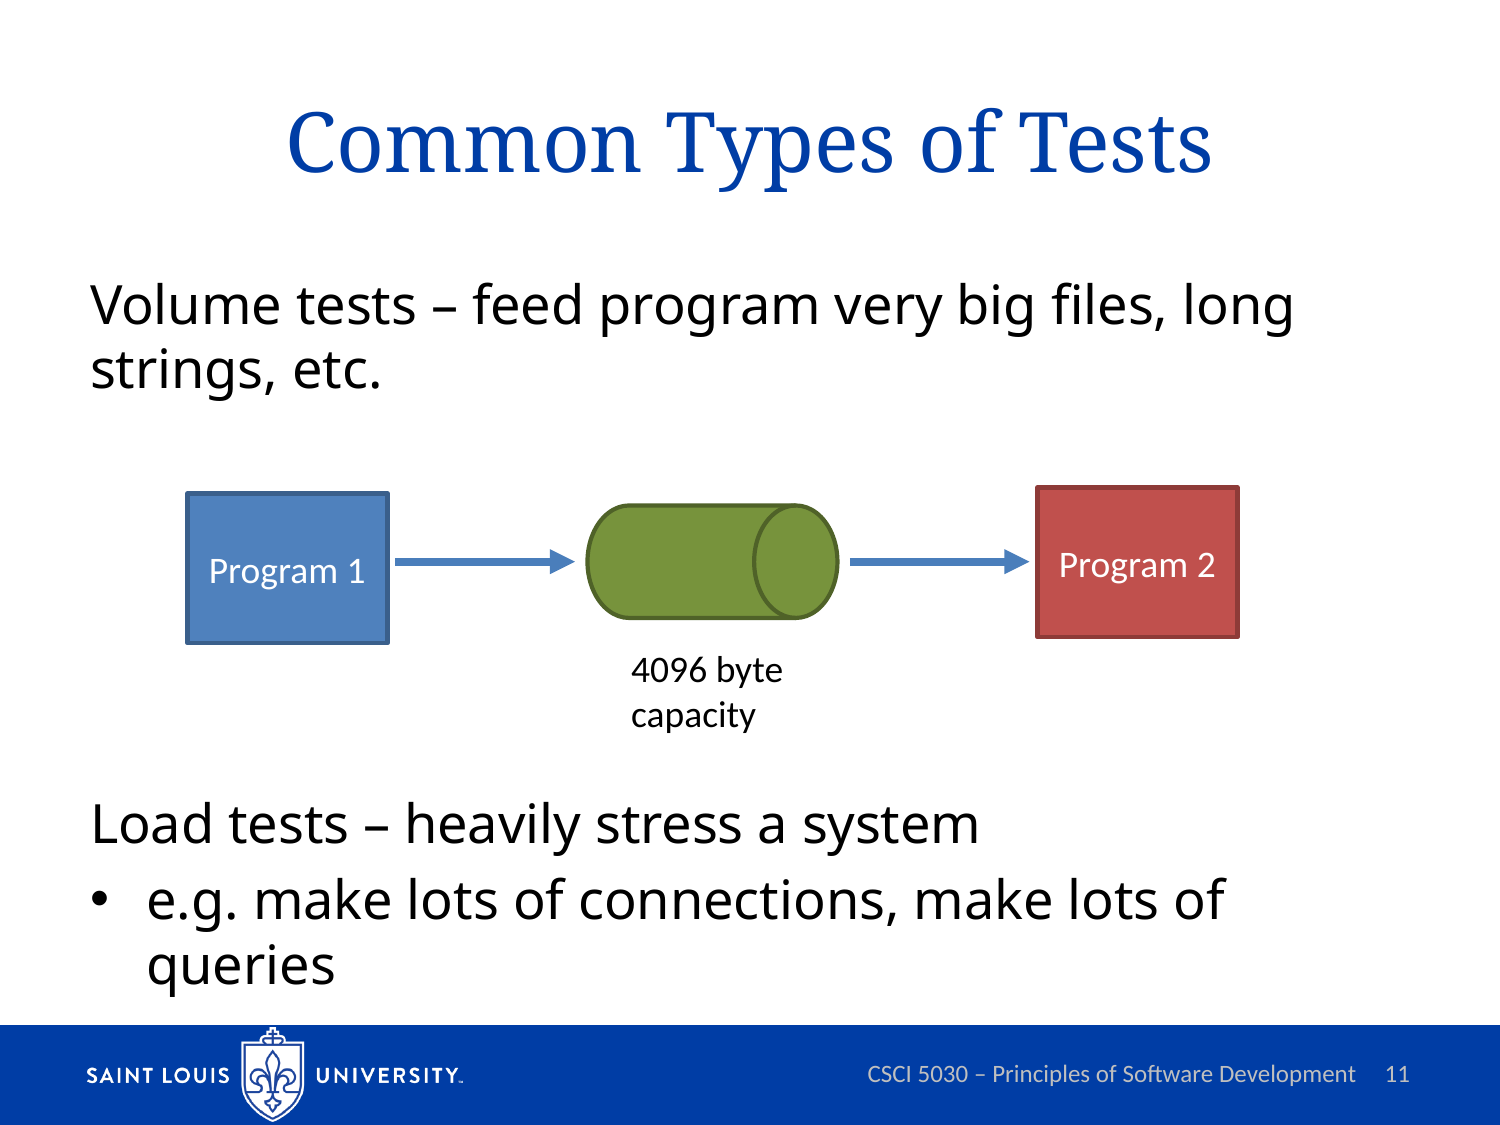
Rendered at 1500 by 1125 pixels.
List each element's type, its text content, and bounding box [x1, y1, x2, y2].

picture [87, 1027, 463, 1122]
slide_number 11 [1074, 1042, 1425, 1103]
title Common Types of Tests [75, 45, 1425, 233]
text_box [187, 487, 1238, 744]
footer CSCI 5030 – Principles of Software Development [849, 1042, 1074, 1103]
list Volume tests – feed program very big files, long strings, etc. Load tests – heavily stress a system e.g. make lots of connections, make lots of queries [75, 262, 1425, 1005]
